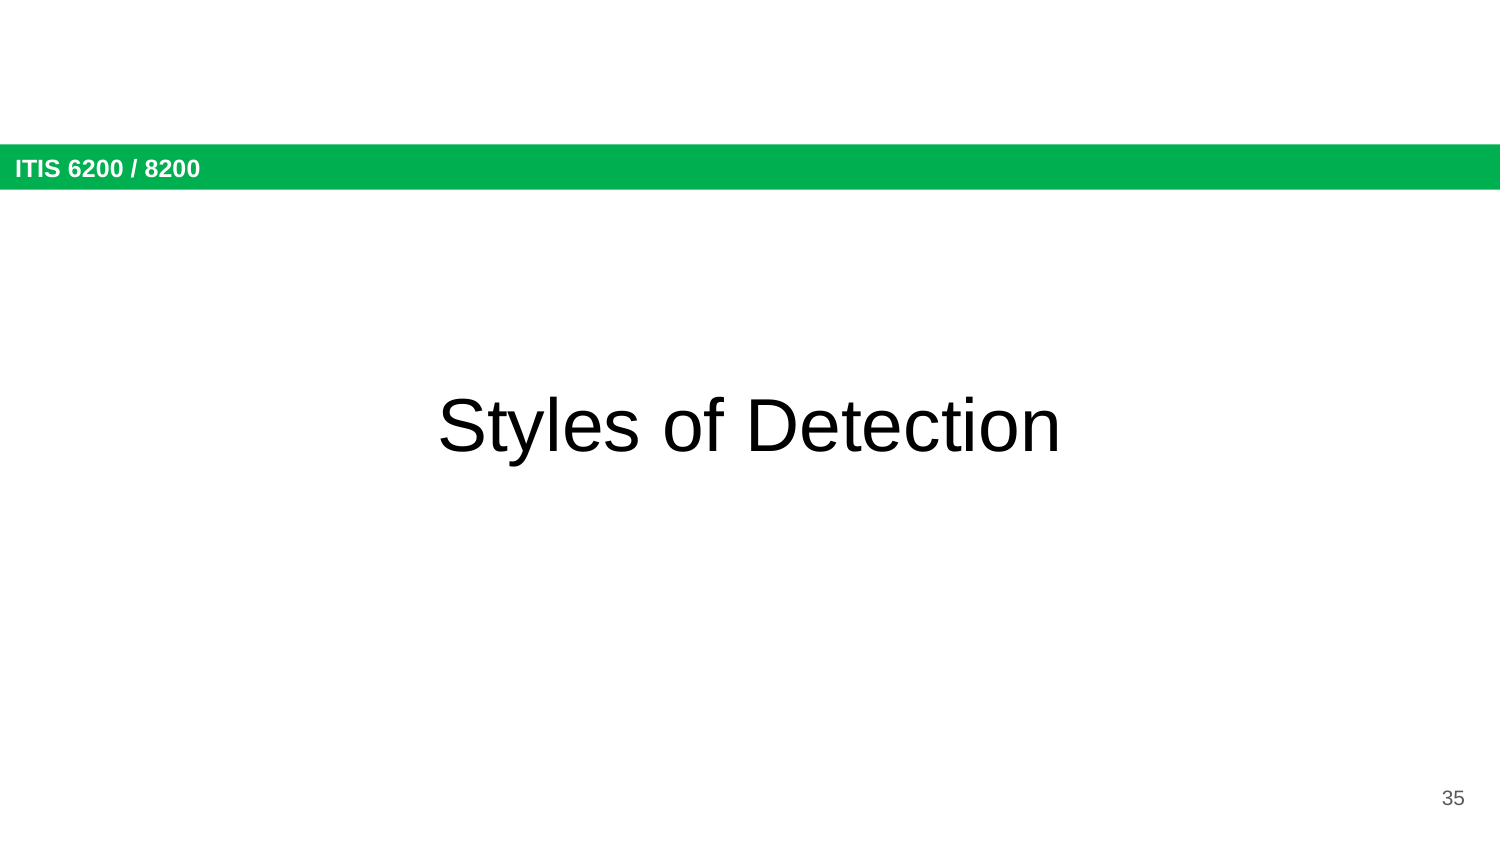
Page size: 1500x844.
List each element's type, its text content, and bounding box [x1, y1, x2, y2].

slide_number 35 [1389, 764, 1480, 830]
title Styles of Detection [51, 352, 1449, 491]
